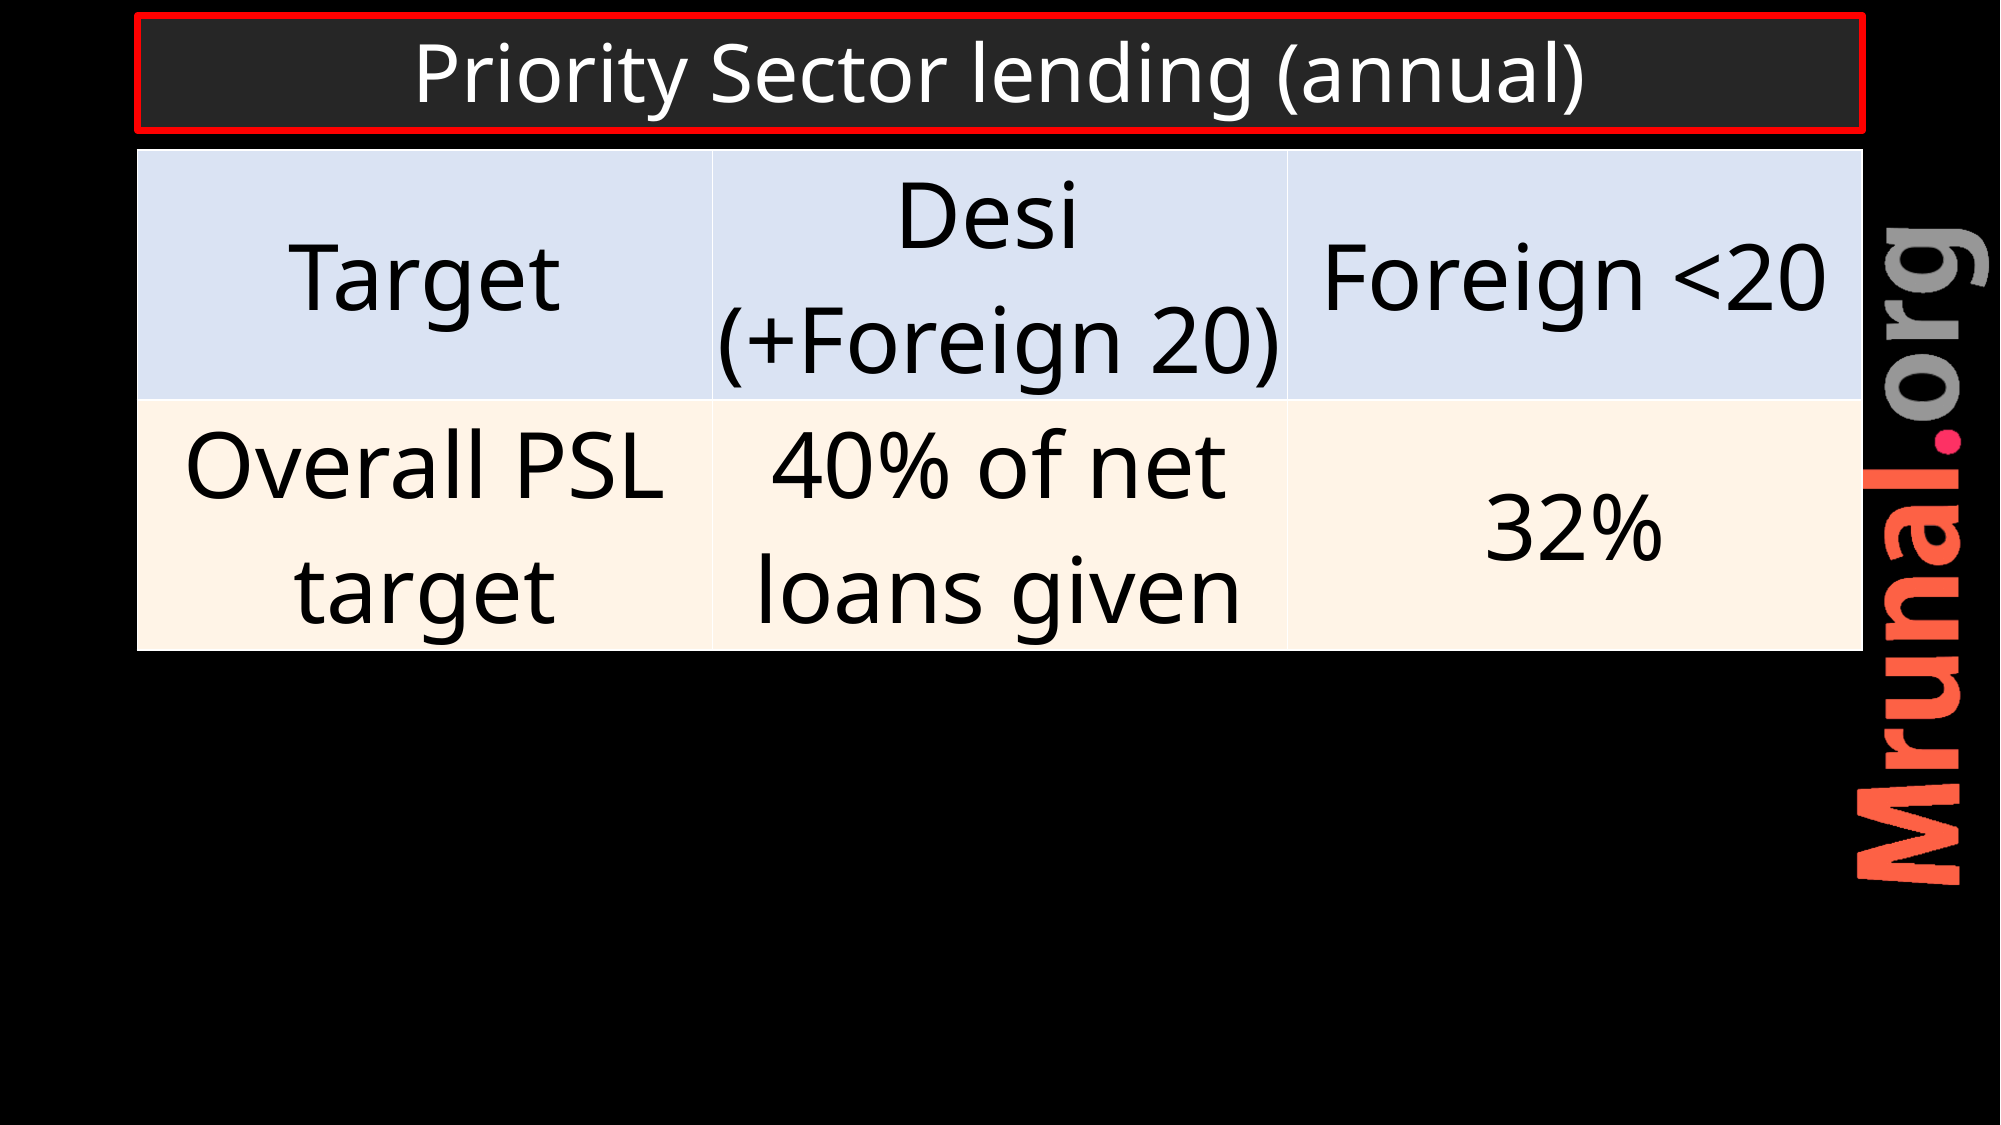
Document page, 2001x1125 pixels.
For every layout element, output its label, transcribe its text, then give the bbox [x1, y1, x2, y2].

table_header Desi (+Foreign 20) [713, 151, 1287, 399]
table_cell 40% of net loans given [713, 401, 1287, 649]
picture [1832, 223, 2000, 894]
table_header Foreign <20 [1288, 151, 1861, 399]
title Priority Sector lending (annual) [134, 12, 1866, 134]
table_header Target [138, 151, 712, 399]
table_cell 32% [1288, 401, 1861, 649]
table_cell Overall PSL target [138, 401, 712, 649]
